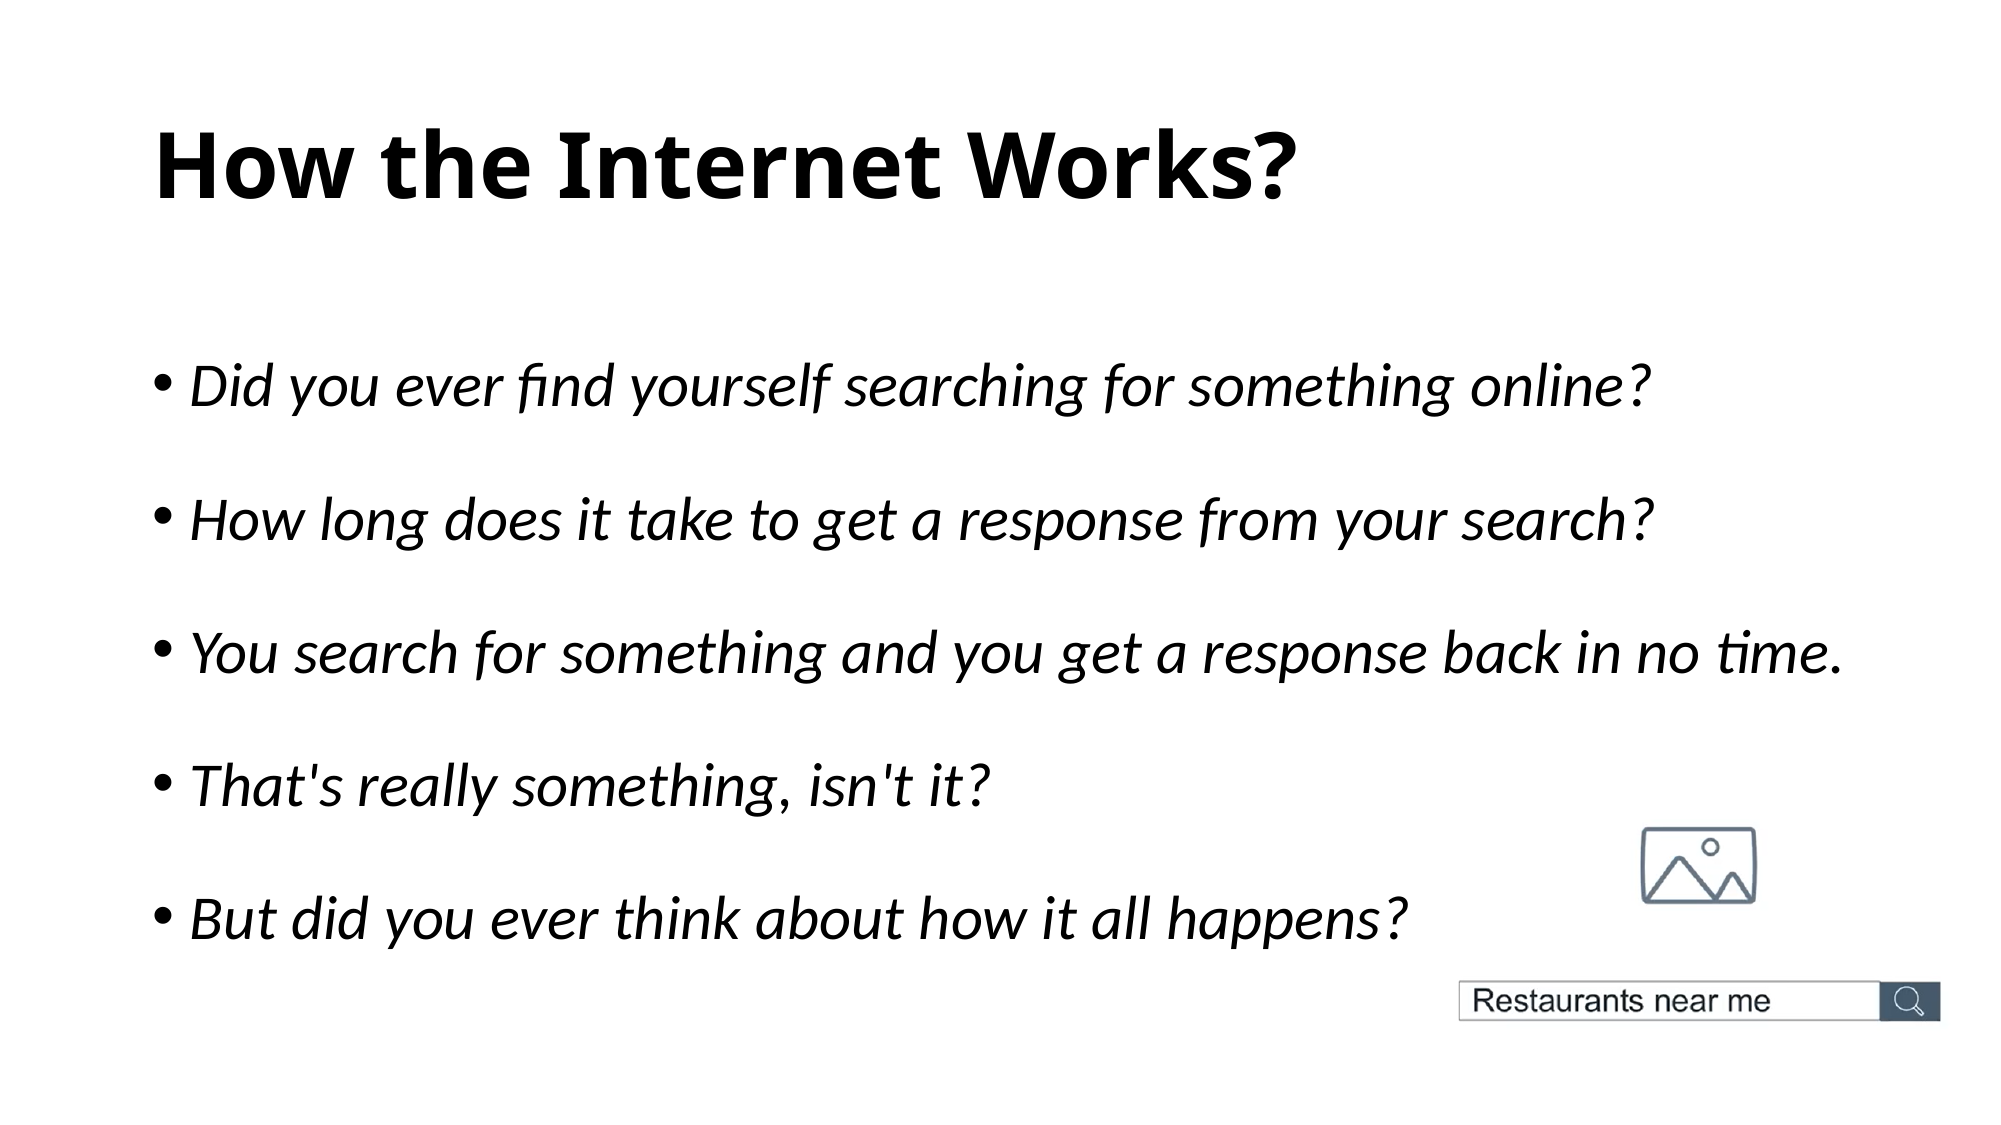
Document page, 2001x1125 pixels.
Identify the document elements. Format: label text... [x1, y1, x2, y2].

picture [1434, 793, 1966, 1036]
list Did you ever find yourself searching for something online? How long does it take to get a response from your search? You search for something and you get a response back in no time. That's really something, isn't it? But did you ever think about how it all happens? [137, 299, 1863, 1014]
title How the Internet Works? [137, 59, 1863, 278]
